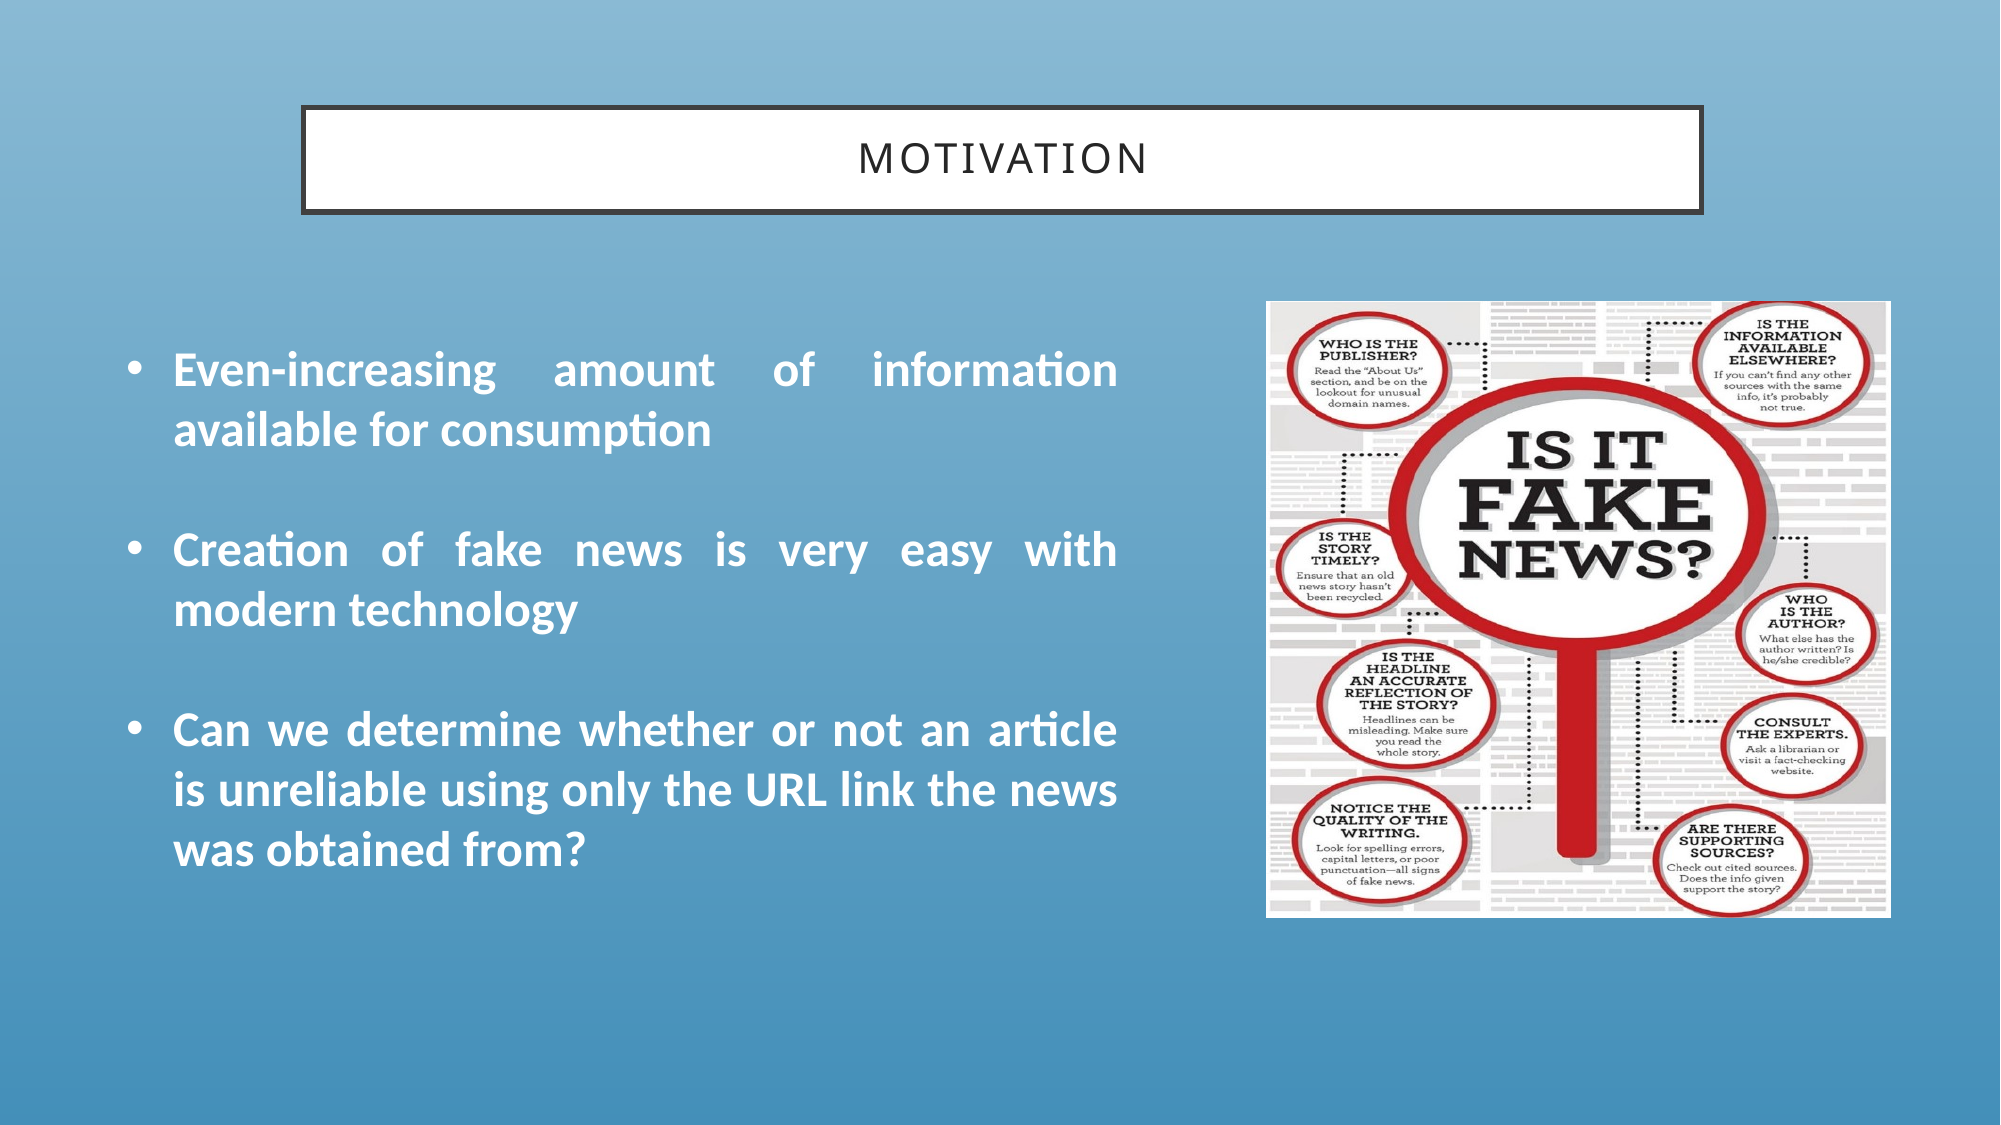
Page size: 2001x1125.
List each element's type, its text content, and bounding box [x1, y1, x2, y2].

title Motivation [301, 105, 1704, 215]
text_box Even-increasing amount of information available for consumption Creation of fake news is very easy with modern technology Can we determine whether or not an article is unreliable using only the URL link the news was obtained from? [111, 329, 1134, 930]
picture [1266, 301, 1891, 918]
